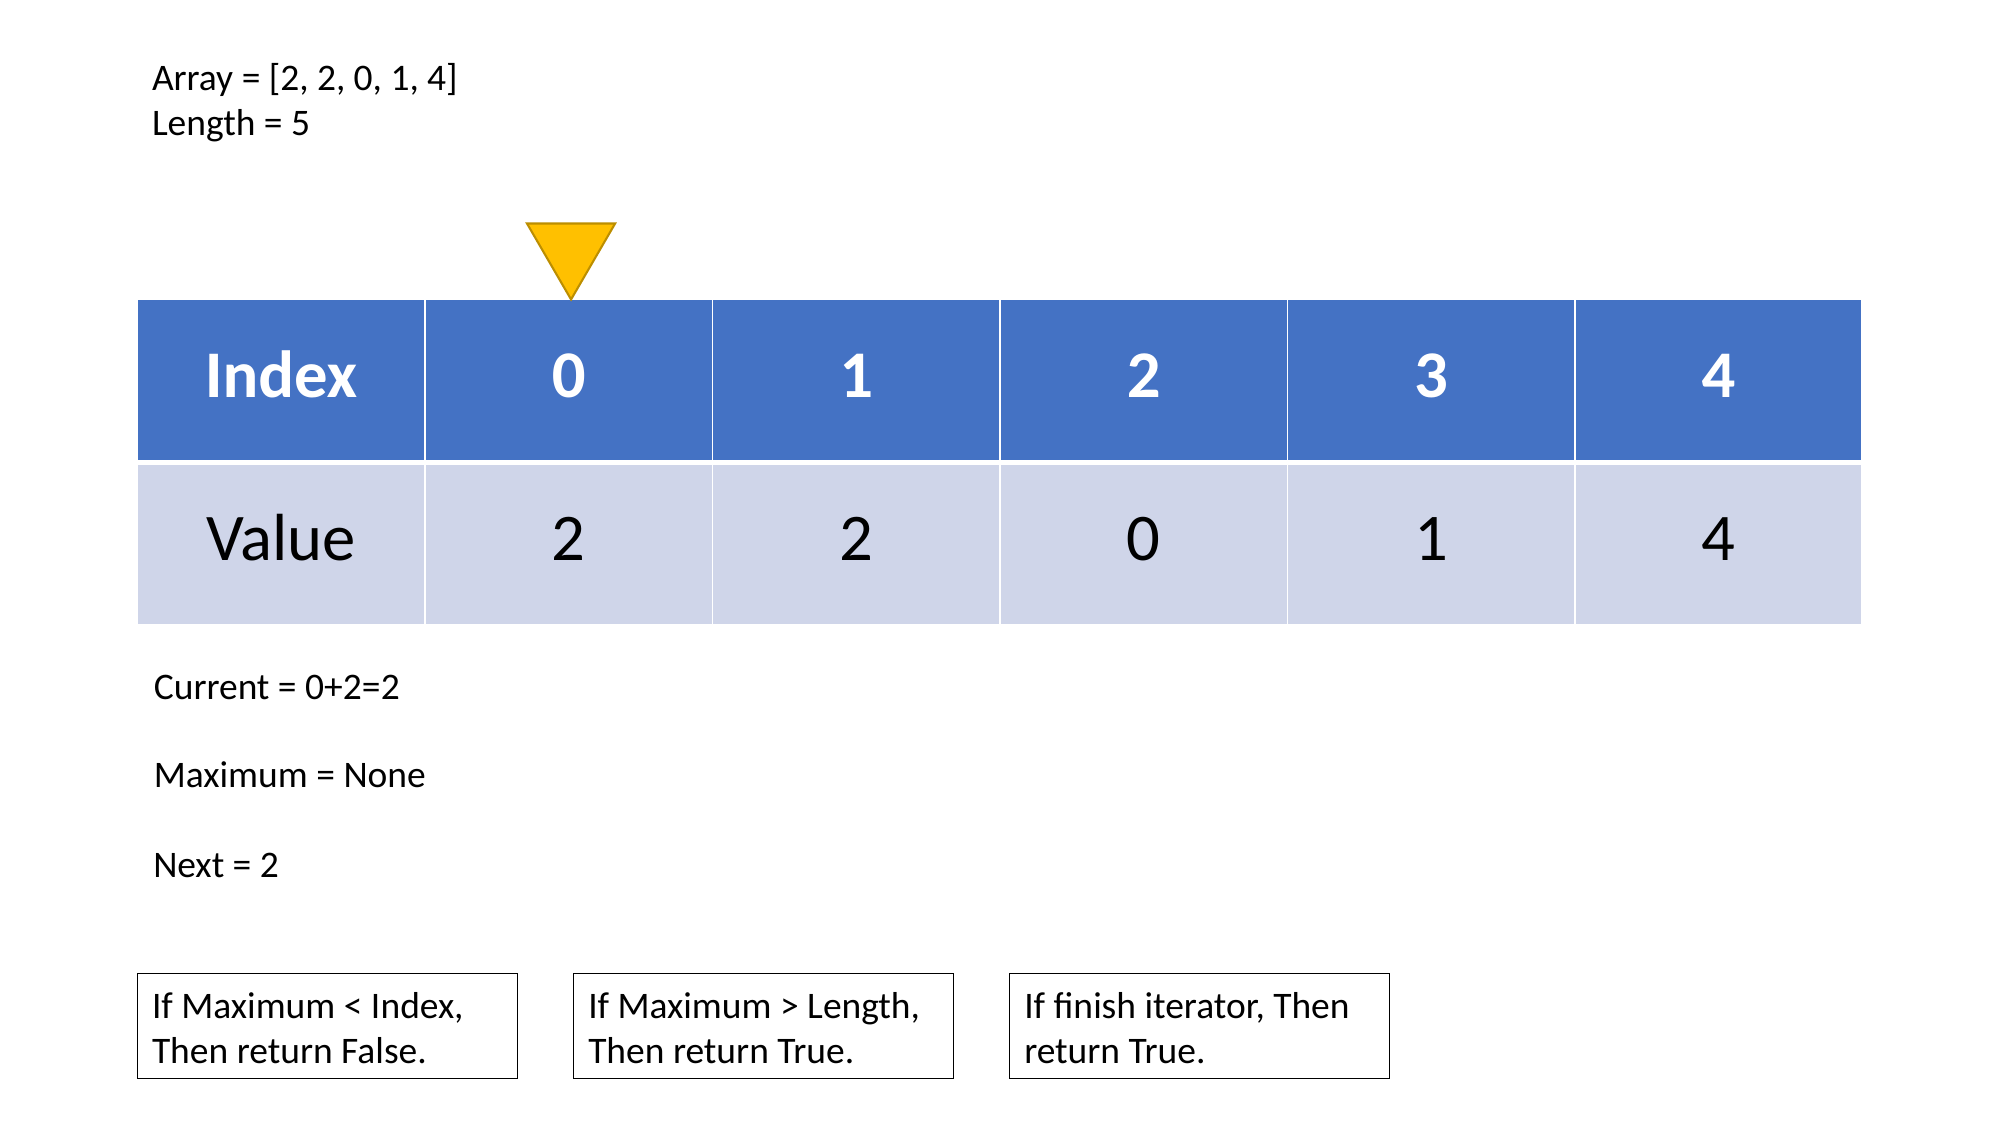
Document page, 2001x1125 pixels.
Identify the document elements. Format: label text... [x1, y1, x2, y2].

table_cell Value [138, 465, 424, 624]
table_cell 4 [1576, 465, 1861, 624]
text_box Next = 2 [138, 833, 294, 893]
table_header 1 [713, 300, 999, 460]
text_box If Maximum > Length, Then return True. [573, 973, 954, 1079]
table_cell 1 [1288, 465, 1574, 624]
table_header 4 [1576, 300, 1861, 460]
table_header 2 [1001, 300, 1287, 460]
table_cell 0 [1001, 465, 1287, 624]
table_header 3 [1288, 300, 1574, 460]
text_box [525, 222, 617, 302]
table_cell 2 [426, 465, 712, 624]
table_header 0 [426, 300, 712, 460]
text_box Current = 0+2=2 [139, 654, 415, 715]
table_cell 2 [713, 465, 999, 624]
text_box Maximum = None [139, 742, 442, 803]
text_box If Maximum < Index, Then return False. [137, 973, 518, 1079]
text_box Array = [2, 2, 0, 1, 4] Length = 5 [137, 45, 478, 151]
text_box If finish iterator, Then return True. [1009, 973, 1390, 1079]
table_header Index [138, 300, 424, 460]
